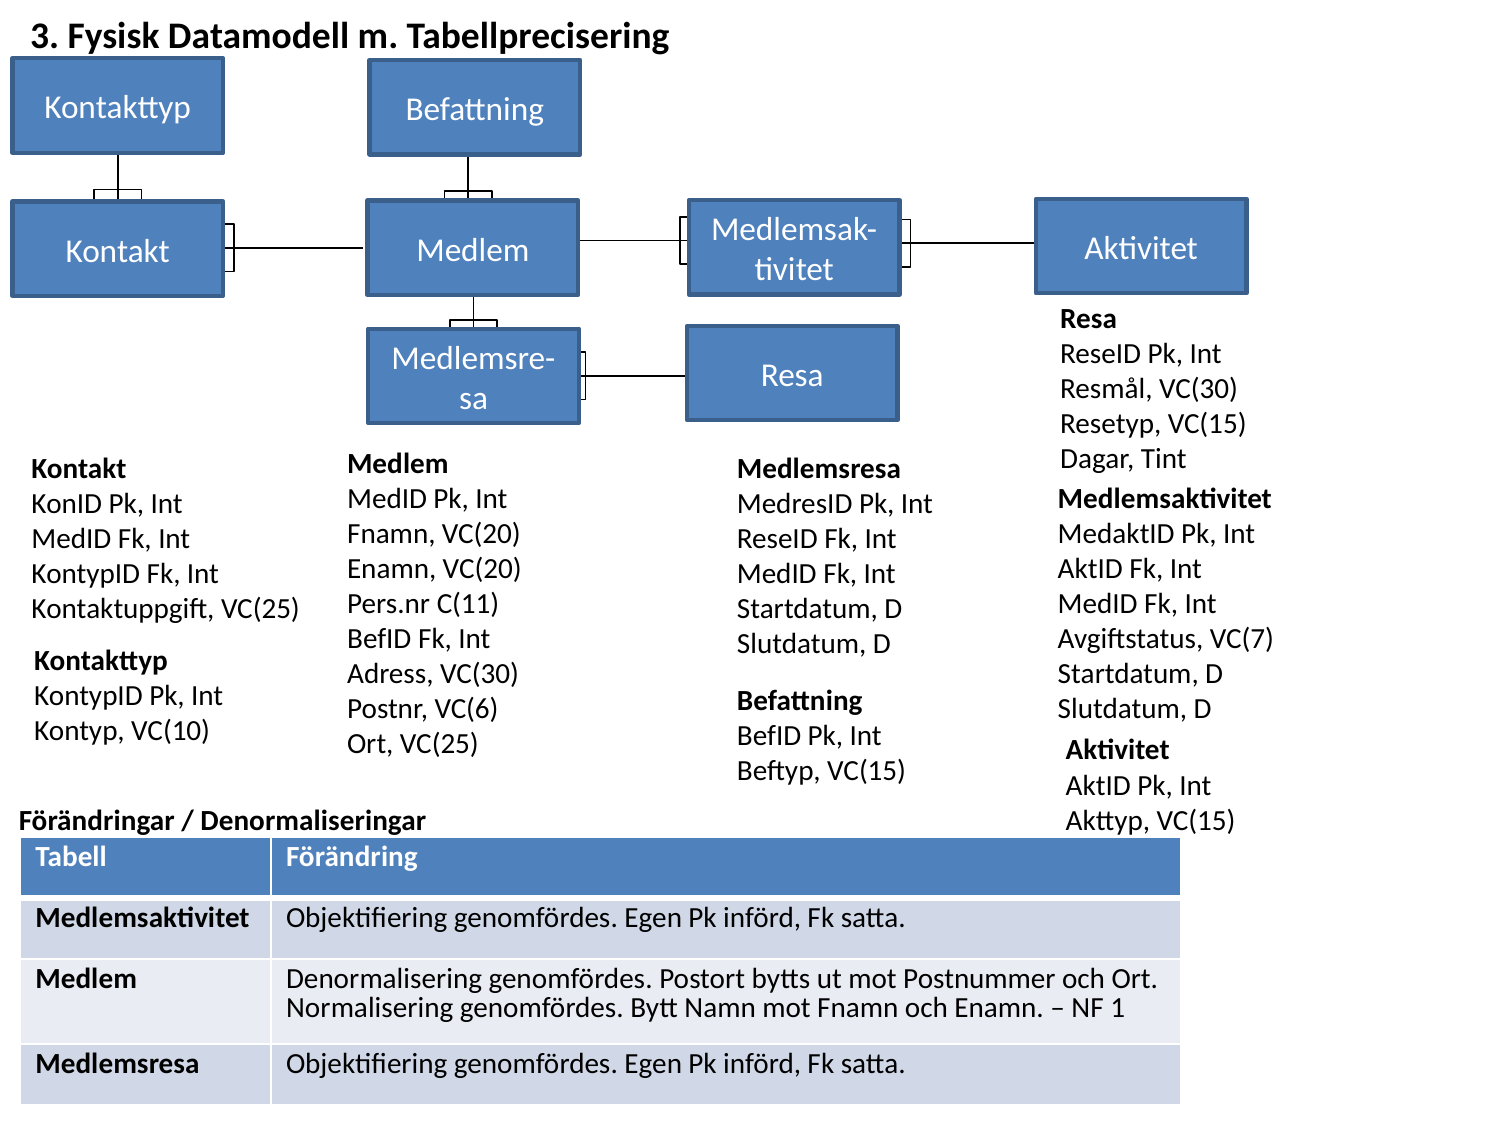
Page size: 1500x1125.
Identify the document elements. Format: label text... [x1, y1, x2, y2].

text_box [574, 351, 716, 400]
text_box Kontakttyp [10, 56, 225, 155]
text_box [436, 146, 500, 195]
text_box Medlemsaktivitet MedaktID Pk, Int AktID Fk, Int MedID Fk, Int Avgiftstatus, VC(7) Startdatum, D Slutdatum, D [1042, 472, 1451, 732]
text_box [407, 240, 540, 289]
text_box Resa ReseID Pk, Int Resmål, VC(30) Resetyp, VC(15) Dagar, Tint [1045, 292, 1453, 482]
table_header Förändring [272, 838, 1180, 895]
text_box Befattning [367, 58, 582, 157]
table_cell Objektifiering genomfördes. Egen Pk införd, Fk satta. [272, 901, 1180, 958]
table_cell Medlem [21, 960, 270, 1043]
text_box Aktivitet AktID Pk, Int Akttyp, VC(15) [1050, 723, 1459, 844]
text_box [82, 141, 153, 190]
text_box Medlemsak-tivitet [687, 198, 902, 297]
table_cell Denormalisering genomfördes. Postort bytts ut mot Postnummer och Ort. Normalisering genomfördes. Bytt Namn mot Fnamn och Enamn. – NF 1 [272, 960, 1180, 1043]
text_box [222, 223, 364, 272]
text_box Resa [685, 324, 900, 422]
table_cell Medlemsaktivitet [21, 901, 270, 958]
text_box Medlemsresa MedresID Pk, Int ReseID Fk, Int MedID Fk, Int Startdatum, D Slutdatum, D [722, 441, 1130, 667]
text_box 3. Fysisk Datamodell m. Tabellprecisering [15, 3, 1079, 64]
text_box Befattning BefID Pk, Int Beftyp, VC(15) [722, 674, 1050, 794]
table_header Tabell [21, 844, 270, 895]
text_box Medlem MedID Pk, Int Fnamn, VC(20) Enamn, VC(20) Pers.nr C(11) BefID Fk, Int Adress, VC(30) Postnr, VC(6) Ort, VC(25) [332, 437, 740, 767]
text_box Förändringar / Denormaliseringar [3, 794, 572, 844]
text_box Aktivitet [1034, 197, 1249, 295]
text_box Medlemsre-sa [366, 327, 581, 425]
text_box Medlem [365, 198, 580, 297]
table_cell Objektifiering genomfördes. Egen Pk införd, Fk satta. [272, 1045, 1180, 1104]
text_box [899, 219, 1040, 268]
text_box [550, 216, 691, 265]
text_box Kontakt KonID Pk, Int MedID Fk, Int KontypID Fk, Int Kontaktuppgift, VC(25) [16, 441, 332, 632]
text_box Kontakt [10, 199, 225, 298]
table_cell Medlemsresa [21, 1045, 270, 1104]
text_box Kontakttyp KontypID Pk, Int Kontyp, VC(10) [19, 633, 332, 754]
